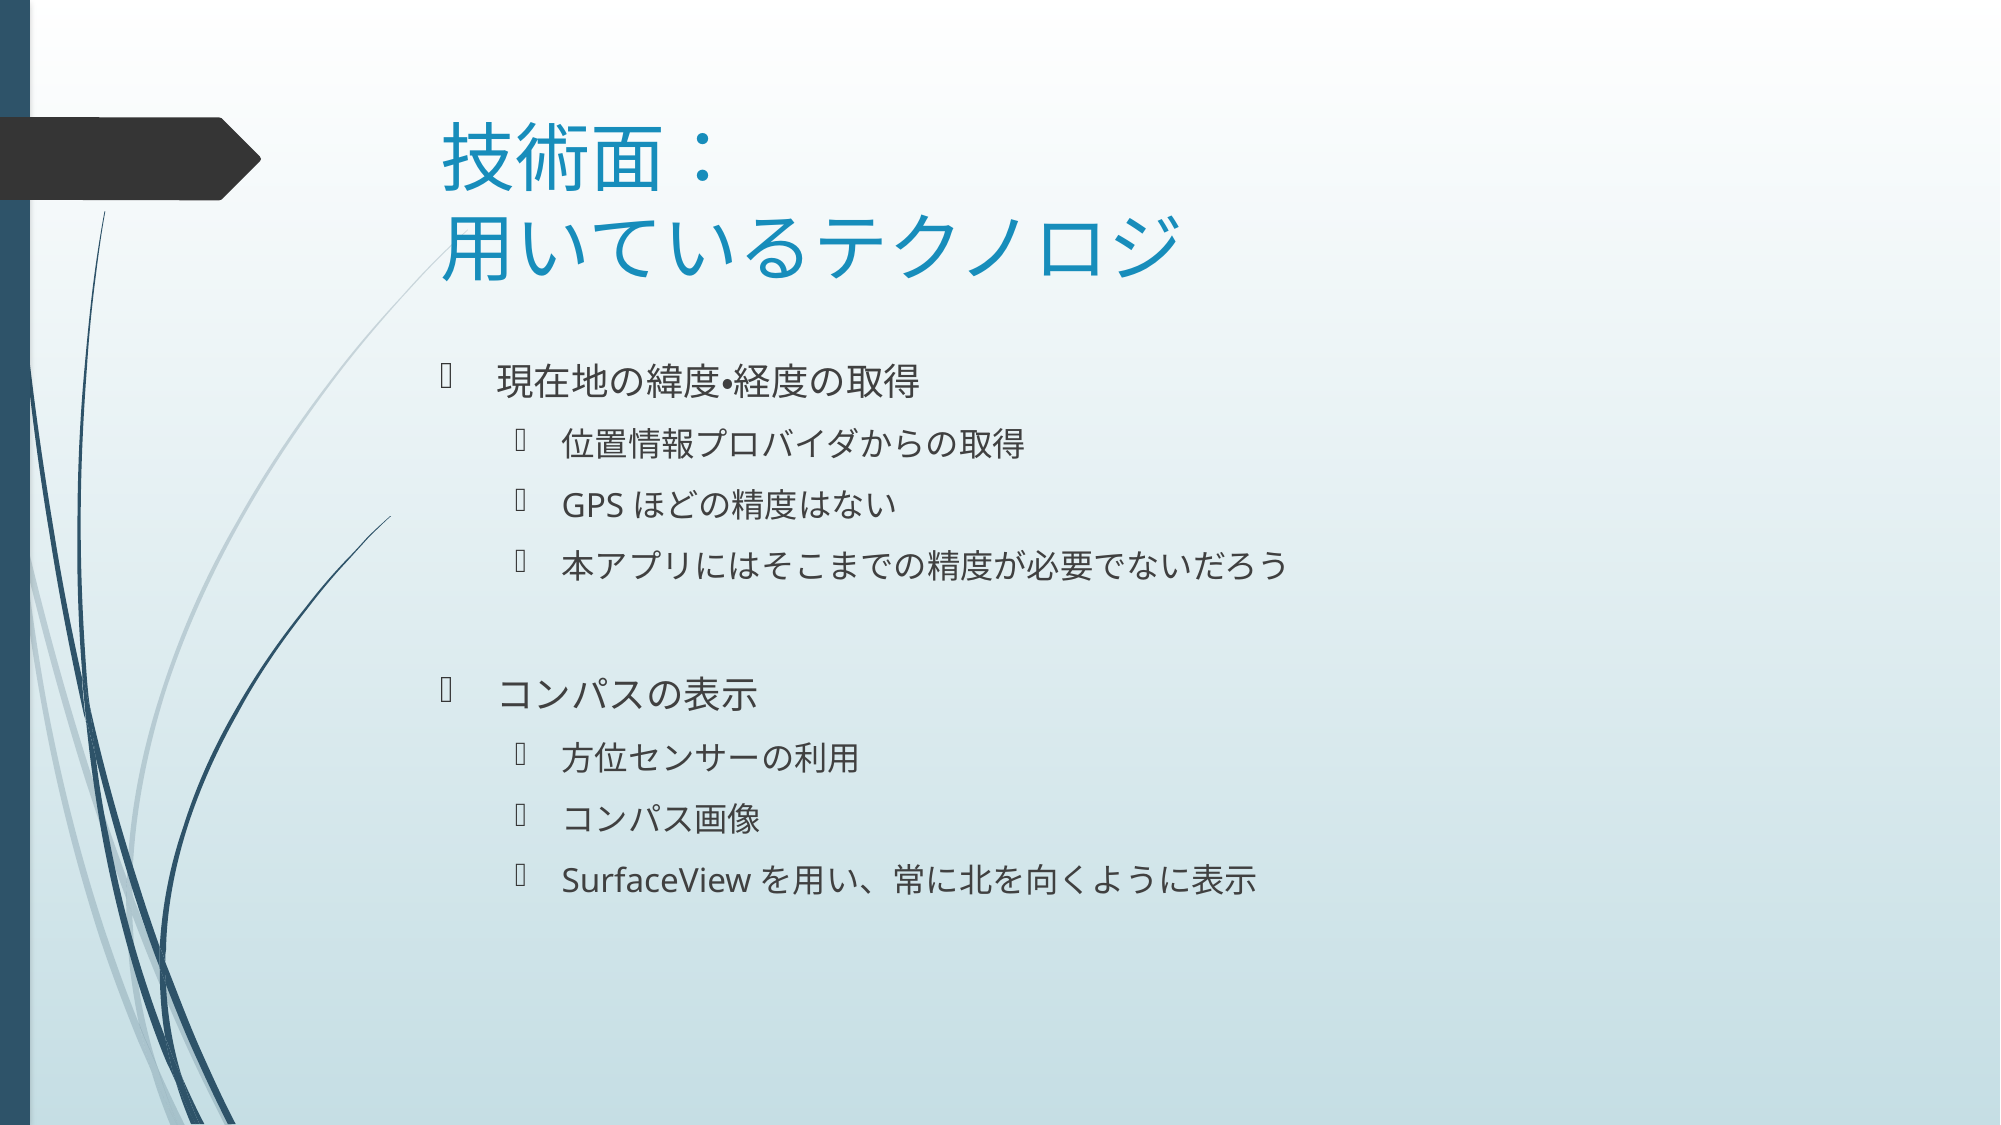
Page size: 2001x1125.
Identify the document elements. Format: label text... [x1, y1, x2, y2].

title 技術面： 用いているテクノロジ [425, 102, 1888, 313]
list 現在地の緯度・経度の取得 位置情報プロバイダからの取得 GPSほどの精度はない 本アプリにはそこまでの精度が必要でないだろう コンパスの表示 方位センサーの利用 コンパス画像 SurfaceViewを用い、常に北を向くように表示 [424, 350, 1888, 970]
